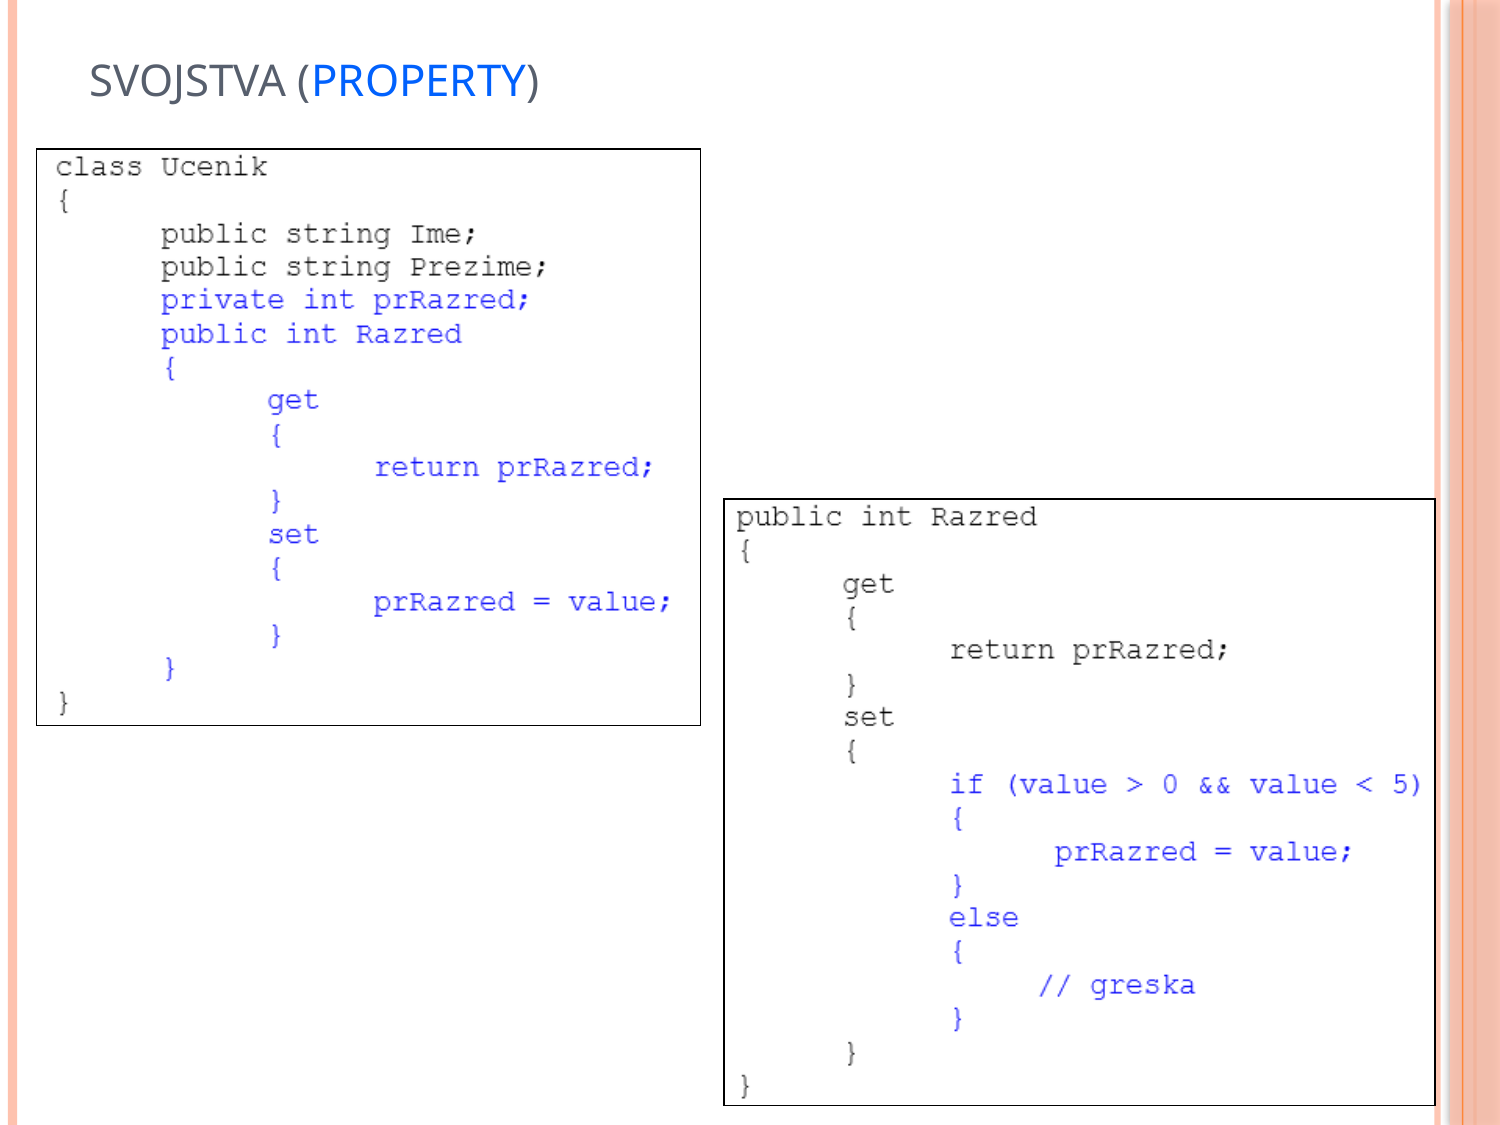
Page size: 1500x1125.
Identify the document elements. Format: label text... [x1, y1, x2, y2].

title Svojstva (property) [75, 45, 1300, 113]
picture [724, 499, 1435, 1106]
picture [36, 149, 701, 726]
